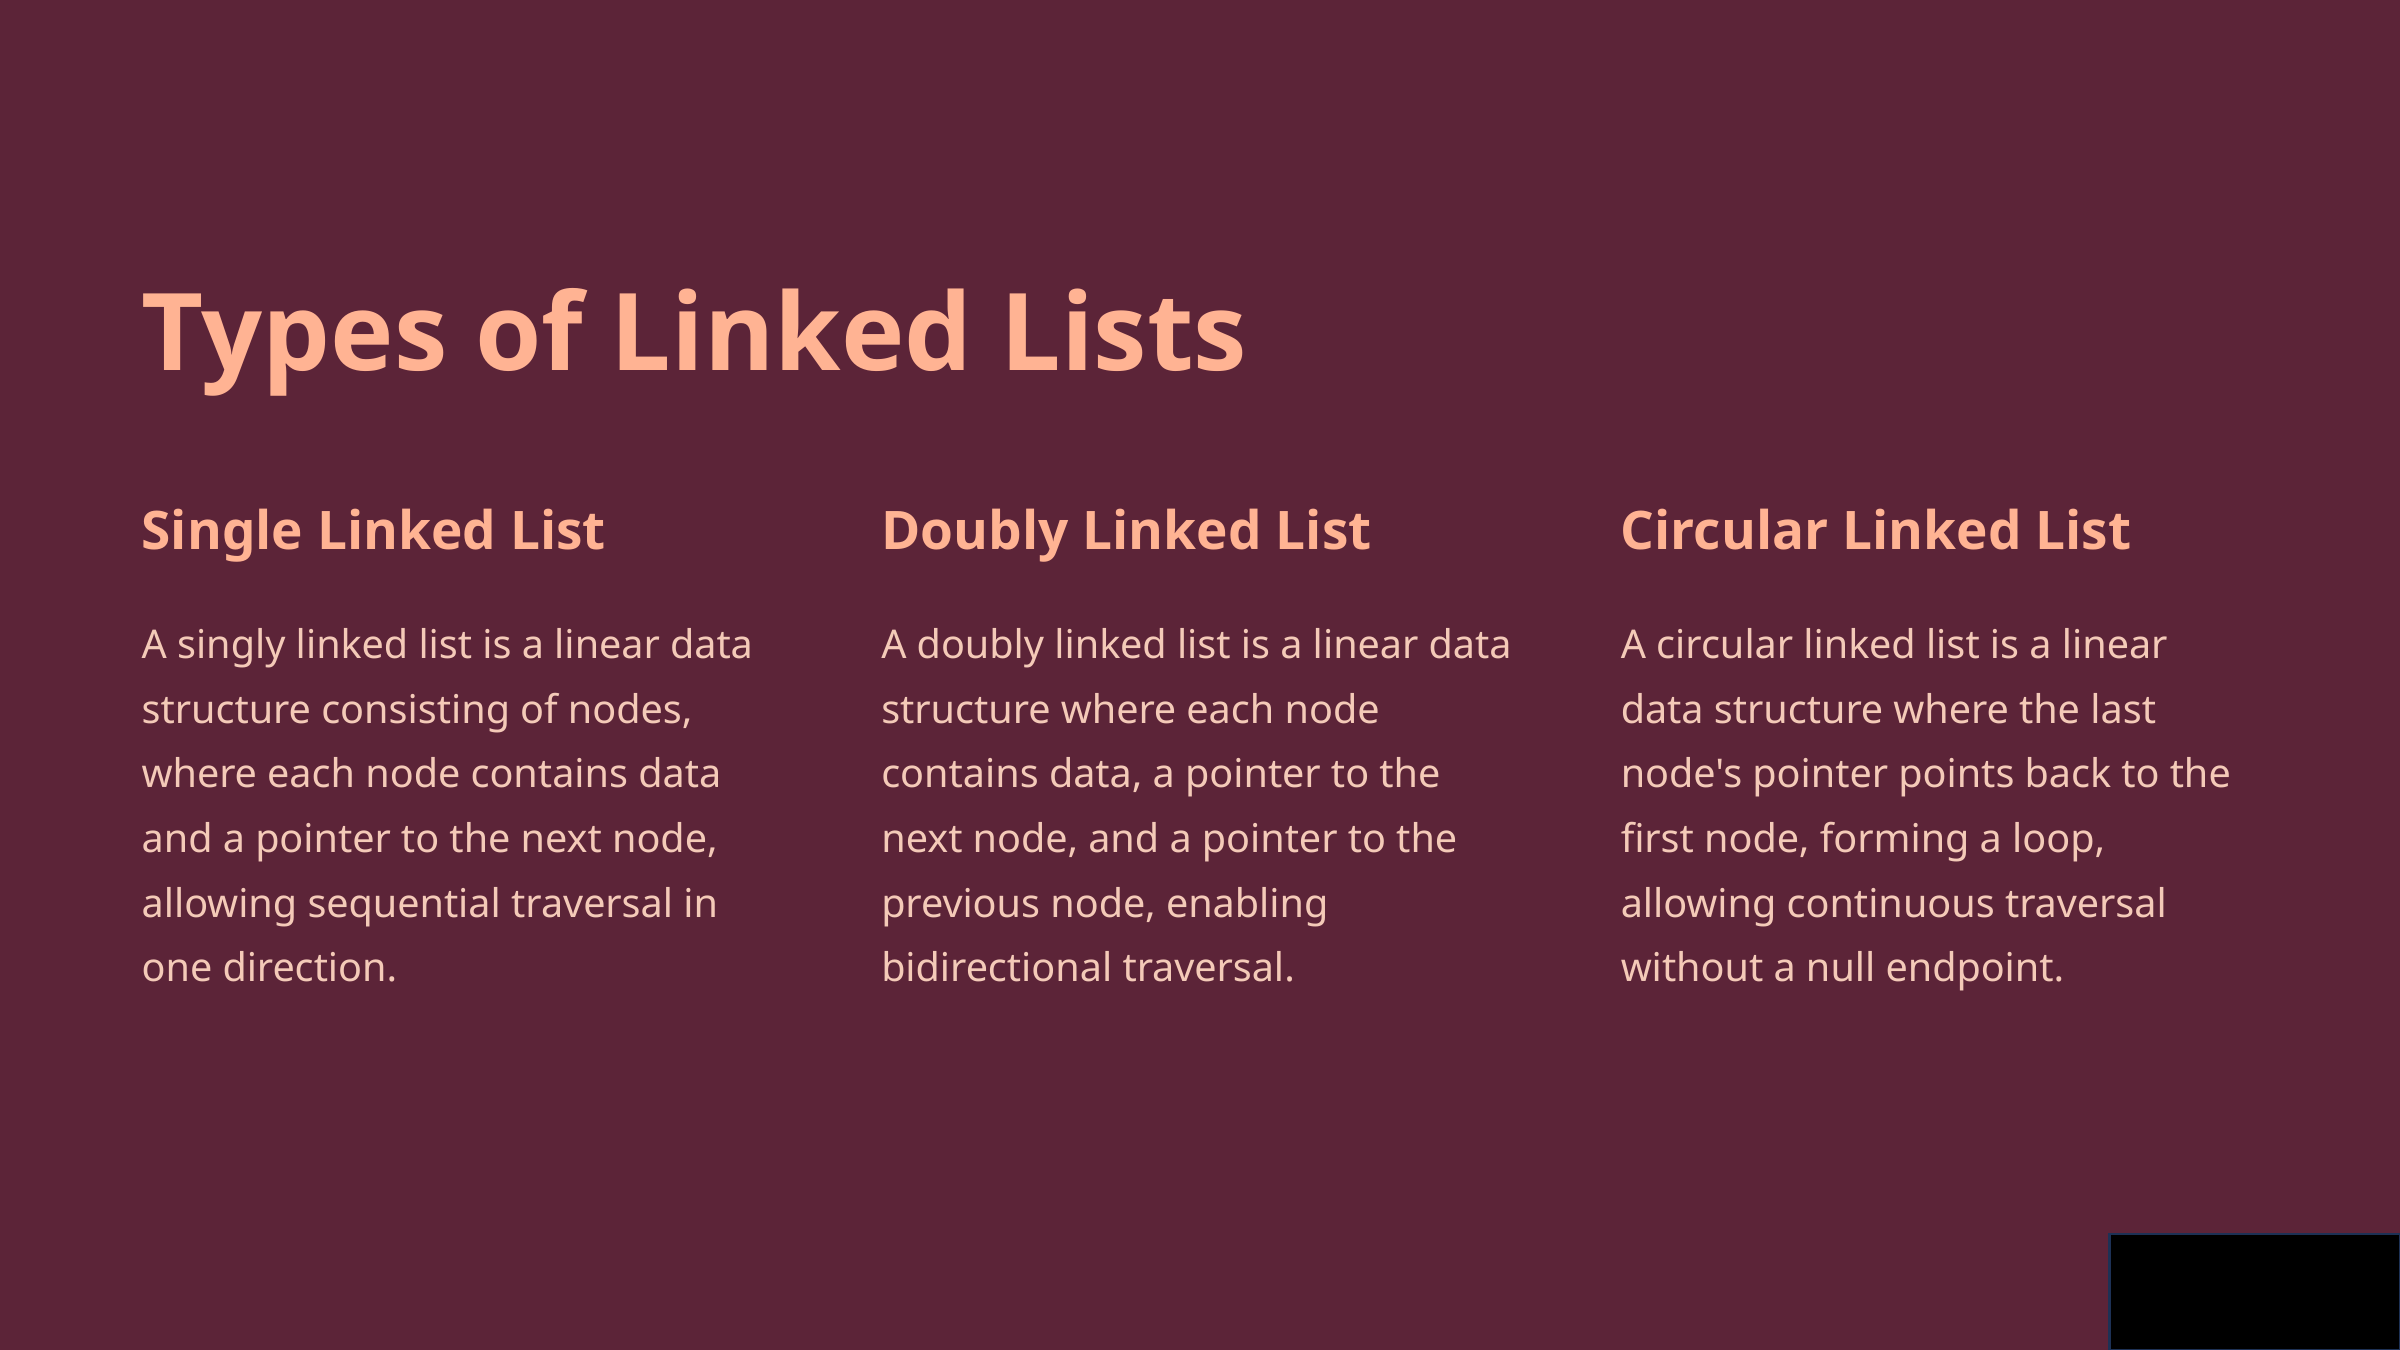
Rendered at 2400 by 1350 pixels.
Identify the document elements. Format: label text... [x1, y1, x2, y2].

text_box Circular Linked List [1620, 494, 2161, 562]
text_box Doubly Linked List [881, 494, 1422, 562]
text_box Single Linked List [141, 494, 682, 562]
text_box A doubly linked list is a linear data structure where each node contains data, a pointer to the next node, and a pointer to the previous node, enabling bidirectional traversal. [881, 602, 1521, 991]
text_box Types of Linked Lists [141, 257, 1222, 393]
text_box A singly linked list is a linear data structure consisting of nodes, where each node contains data and a pointer to the next node, allowing sequential traversal in one direction. [141, 602, 782, 1056]
text_box [2108, 1233, 2400, 1350]
text_box A circular linked list is a linear data structure where the last node's pointer points back to the first node, forming a loop, allowing continuous traversal without a null endpoint. [1620, 602, 2261, 991]
